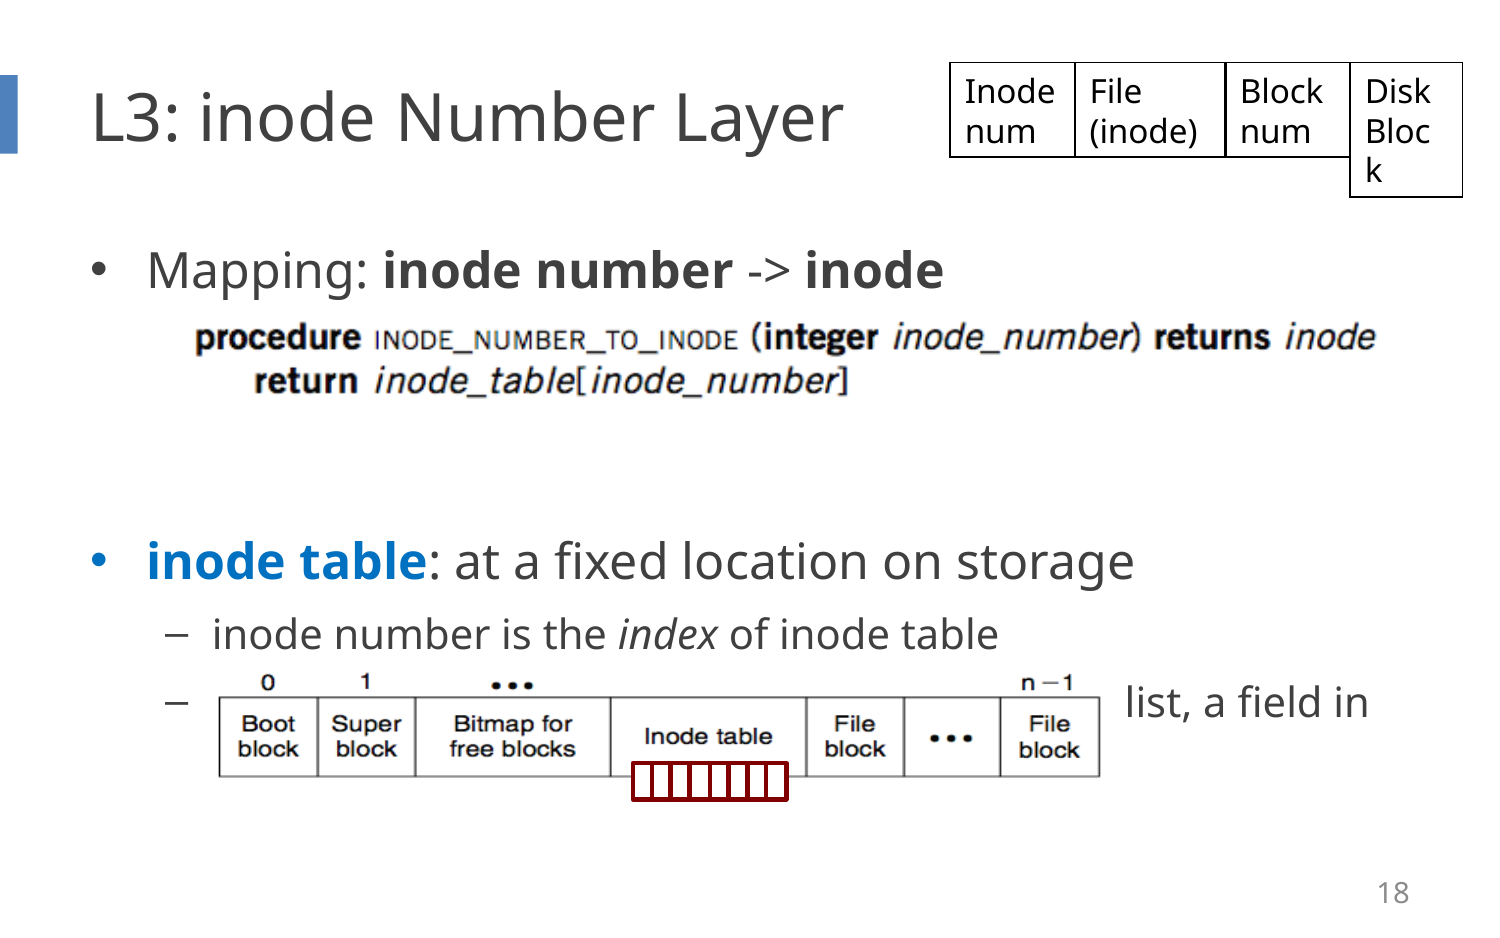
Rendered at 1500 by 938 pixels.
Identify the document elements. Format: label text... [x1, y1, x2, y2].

list Mapping: inode number -> inode inode table: at a fixed location on storage inode number is the index of inode table Track which inode number are in use, e.g. free list, a field in inode [75, 218, 1425, 838]
text_box [691, 797, 708, 802]
text_box [672, 797, 691, 802]
text_box [731, 797, 749, 802]
text_box File (inode) [1075, 62, 1227, 157]
text_box Disk Block [1350, 62, 1463, 197]
text_box Block num [1227, 62, 1350, 157]
text_box [749, 797, 768, 802]
picture [182, 314, 1414, 410]
text_box [631, 797, 654, 802]
text_box [768, 797, 789, 802]
picture [207, 659, 1117, 789]
title L3: inode Number Layer [75, 37, 1425, 186]
text_box [708, 797, 731, 802]
text_box Inode num [950, 62, 1075, 157]
text_box [654, 797, 672, 802]
slide_number 18 [1074, 868, 1425, 919]
